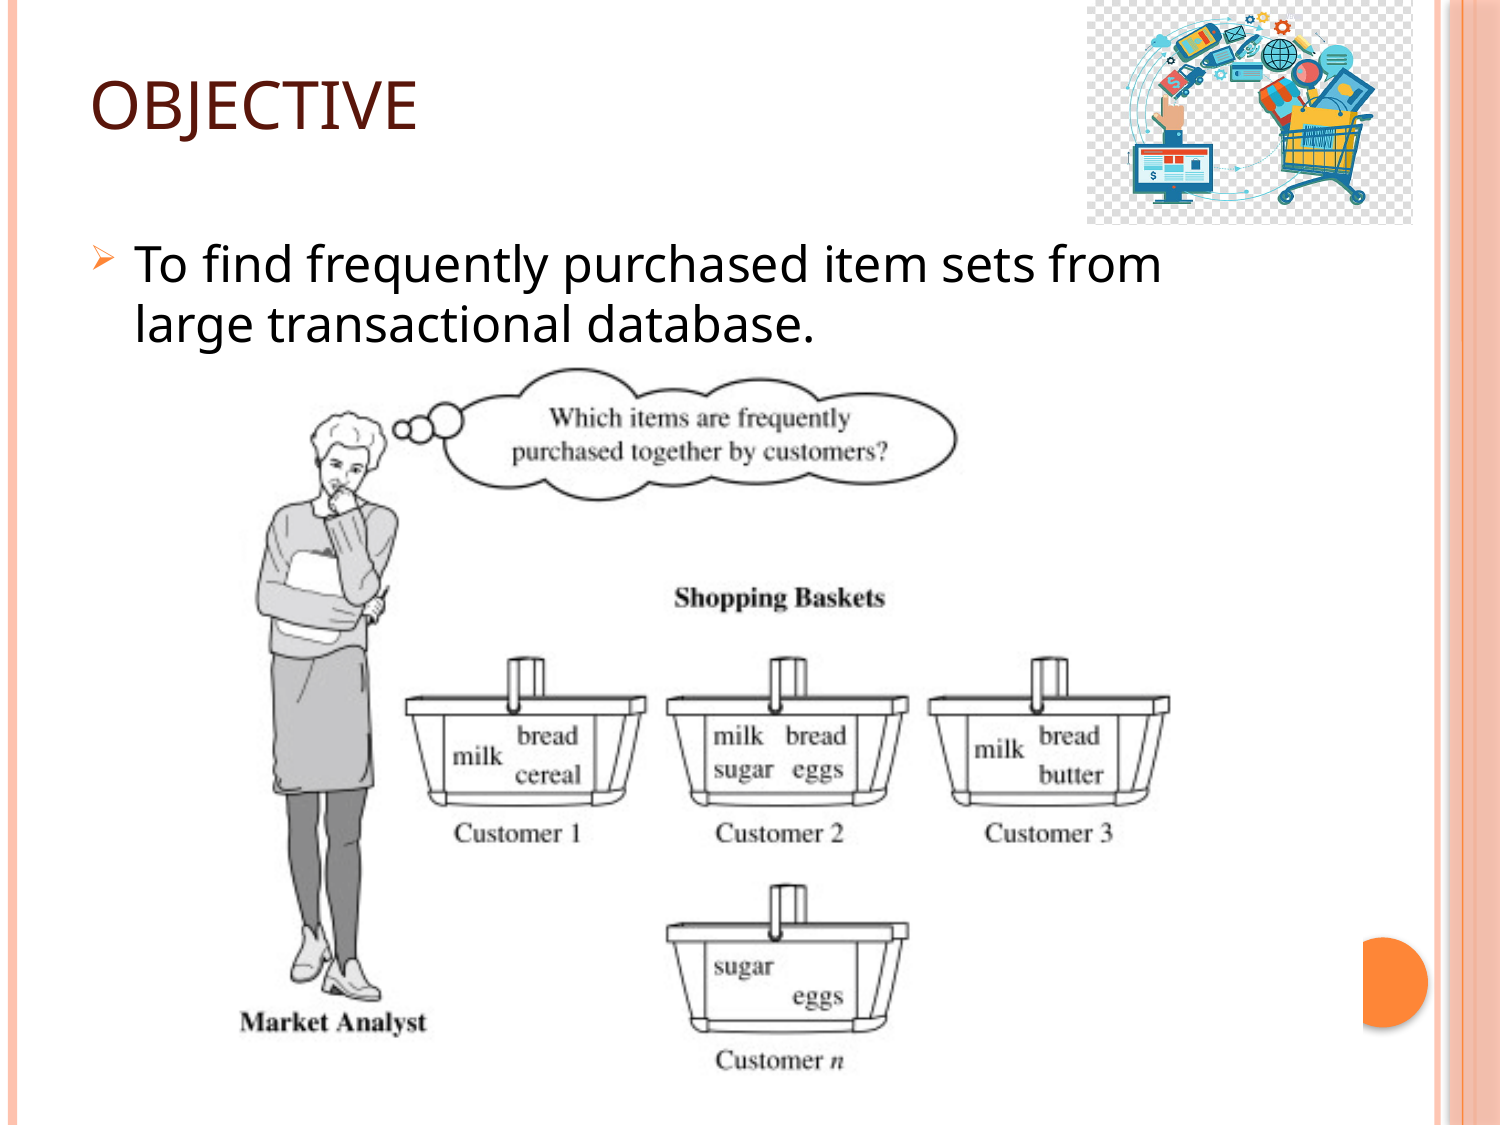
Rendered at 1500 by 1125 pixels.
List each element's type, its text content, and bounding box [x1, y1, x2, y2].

picture [1086, 0, 1413, 226]
picture [49, 361, 1363, 1101]
list To find frequently purchased item sets from large transactional database. [75, 224, 1300, 359]
title objective [75, 45, 1081, 150]
